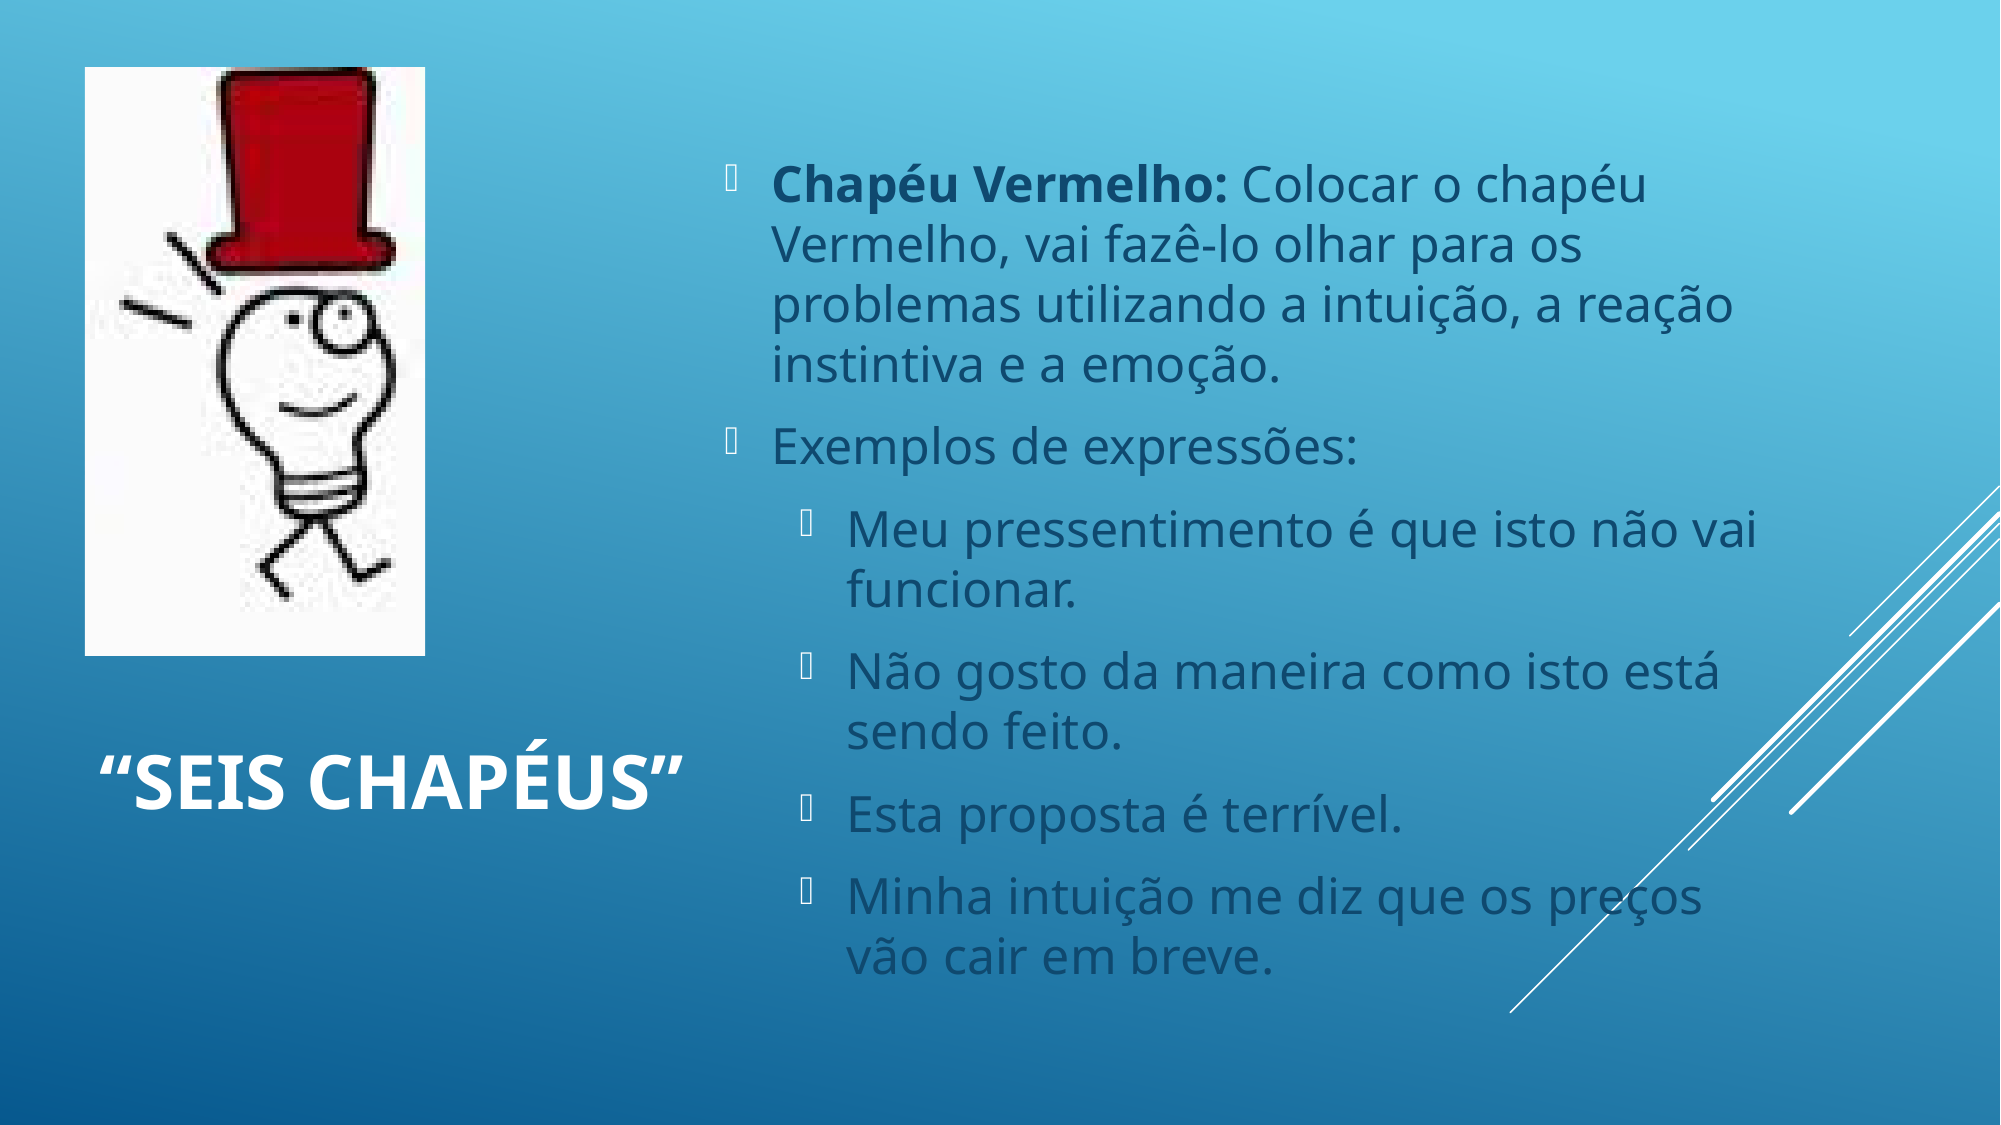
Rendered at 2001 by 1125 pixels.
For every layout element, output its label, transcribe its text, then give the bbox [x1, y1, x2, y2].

list Chapéu Vermelho: Colocar o chapéu Vermelho, vai fazê-lo olhar para os problemas utilizando a intuição, a reação instintiva e a emoção. Exemplos de expressões: Meu pressentimento é que isto não vai funcionar. Não gosto da maneira como isto está sendo feito. Esta proposta é terrível. Minha intuição me diz que os preços vão cair em breve. [709, 316, 1792, 904]
title “Seis Chapéus” [84, 655, 709, 904]
picture [84, 67, 426, 657]
